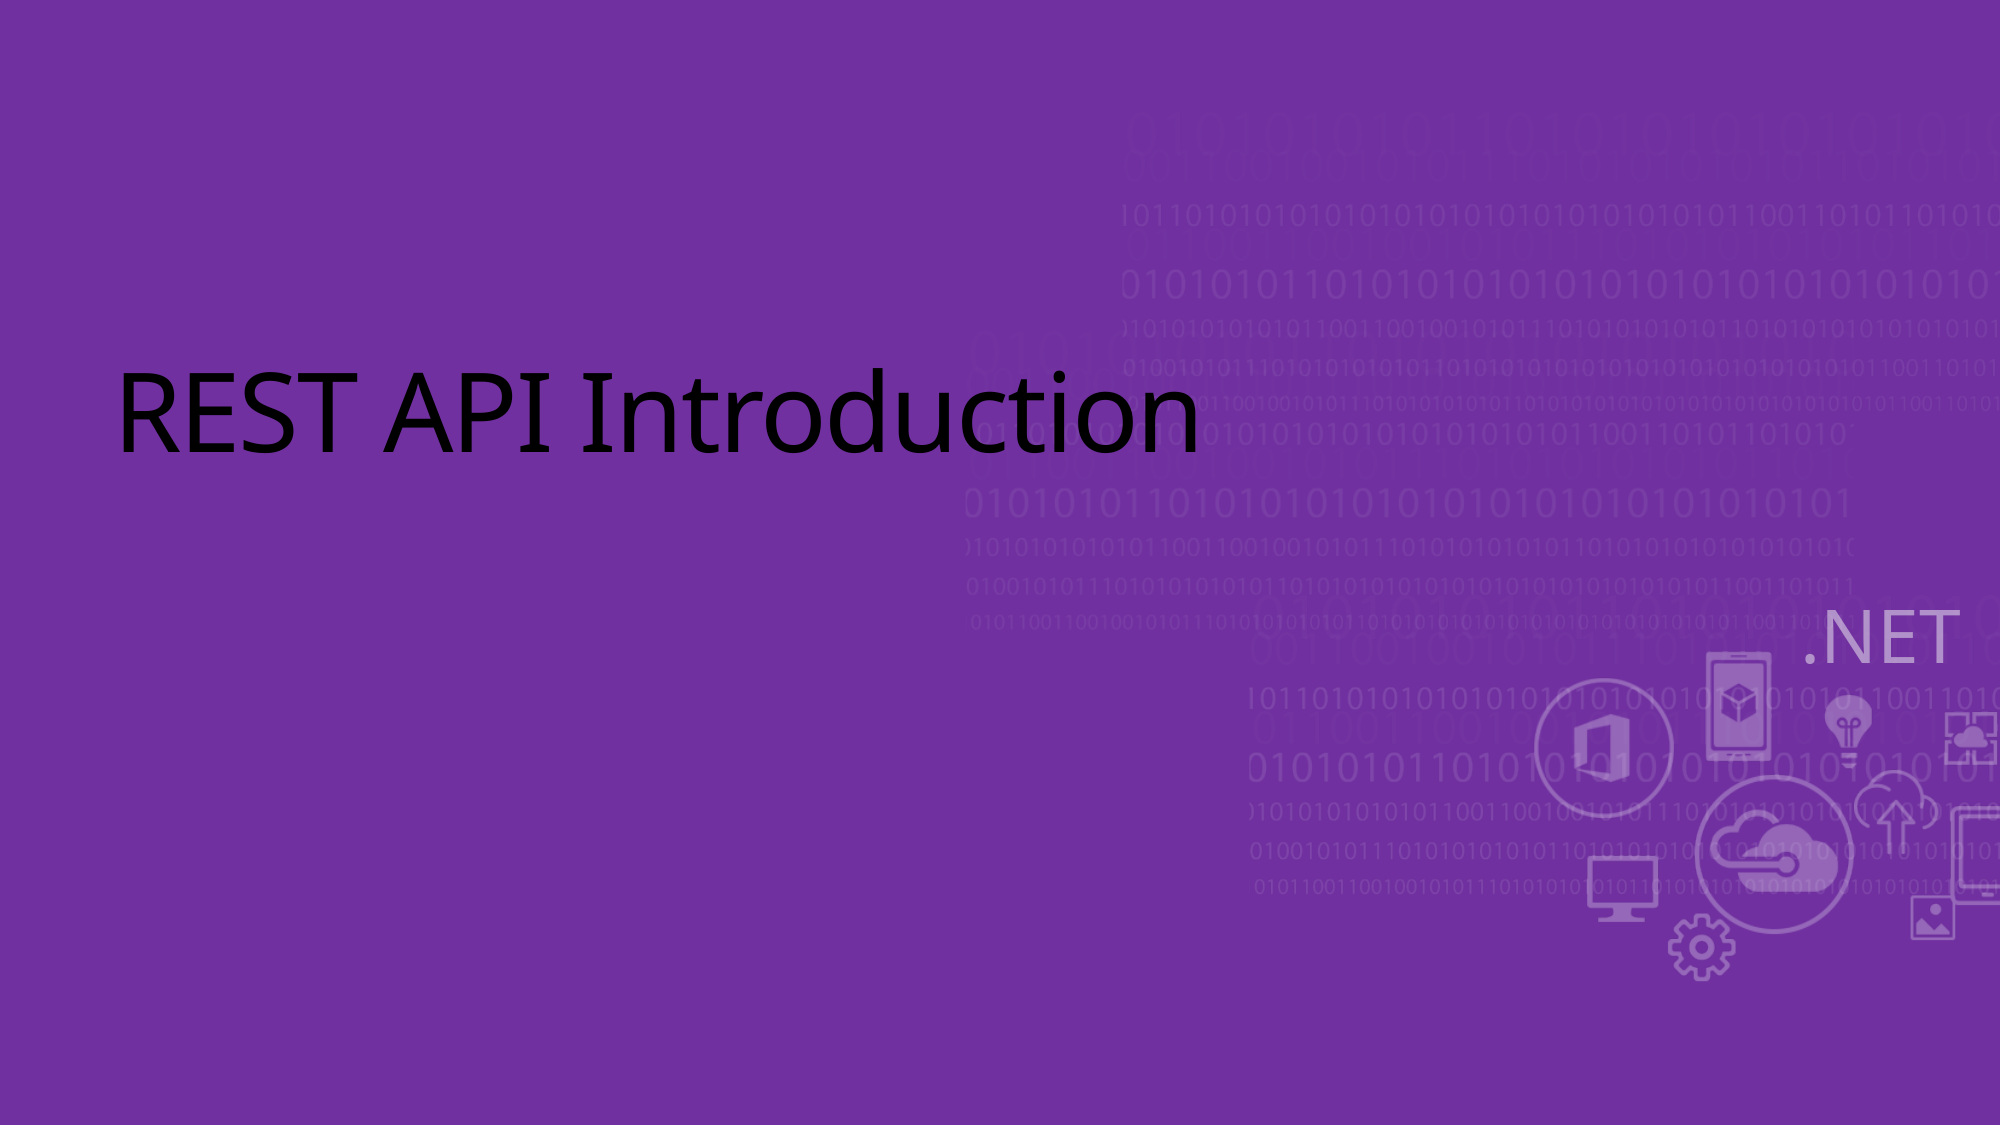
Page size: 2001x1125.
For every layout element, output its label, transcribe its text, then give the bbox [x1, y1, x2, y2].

picture [495, 73, 2000, 1125]
title REST API Introduction [89, 341, 1707, 636]
